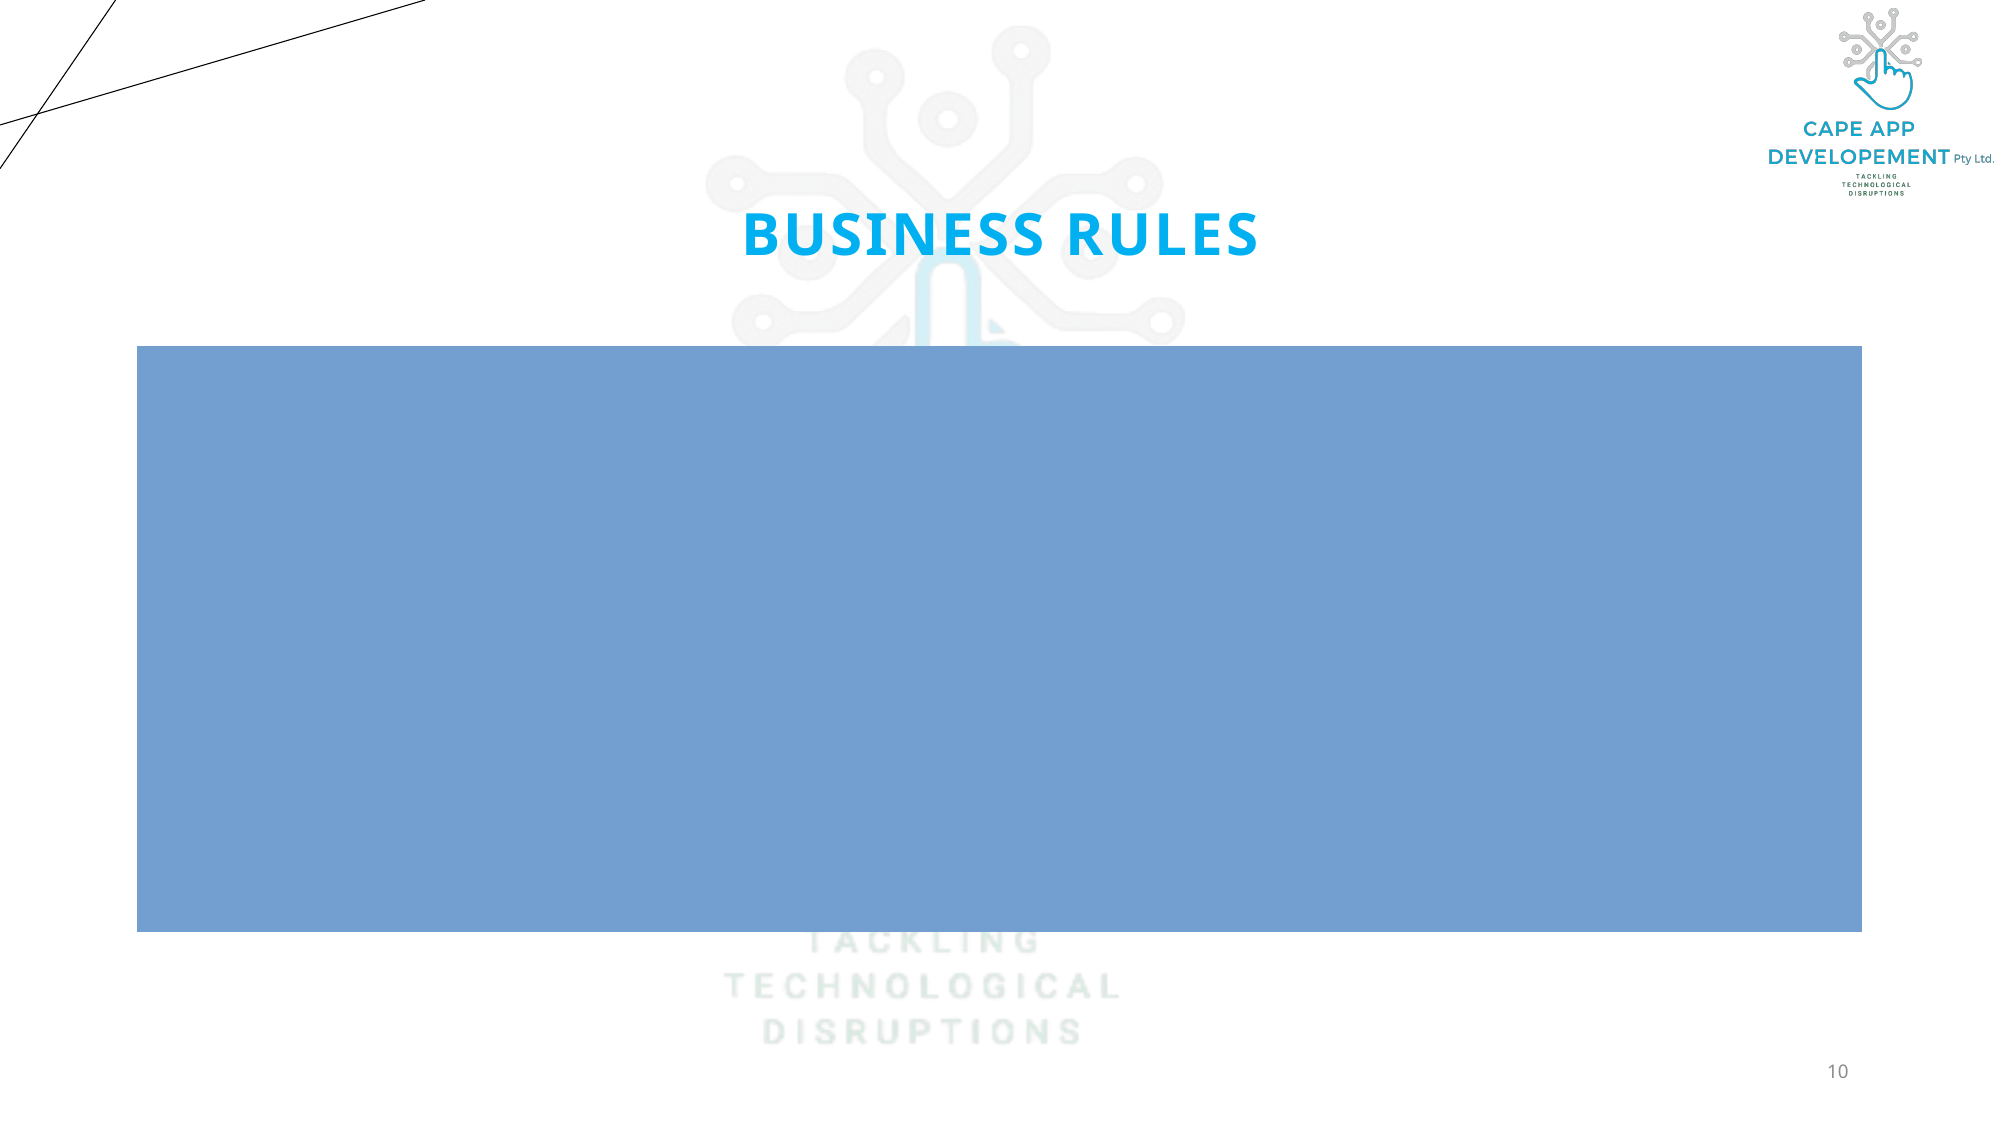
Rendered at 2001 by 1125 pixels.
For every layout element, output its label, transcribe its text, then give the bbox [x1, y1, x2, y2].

picture [1752, 0, 2000, 210]
title Business rules [137, 57, 1863, 276]
slide_number 10 [1701, 1042, 1864, 1103]
